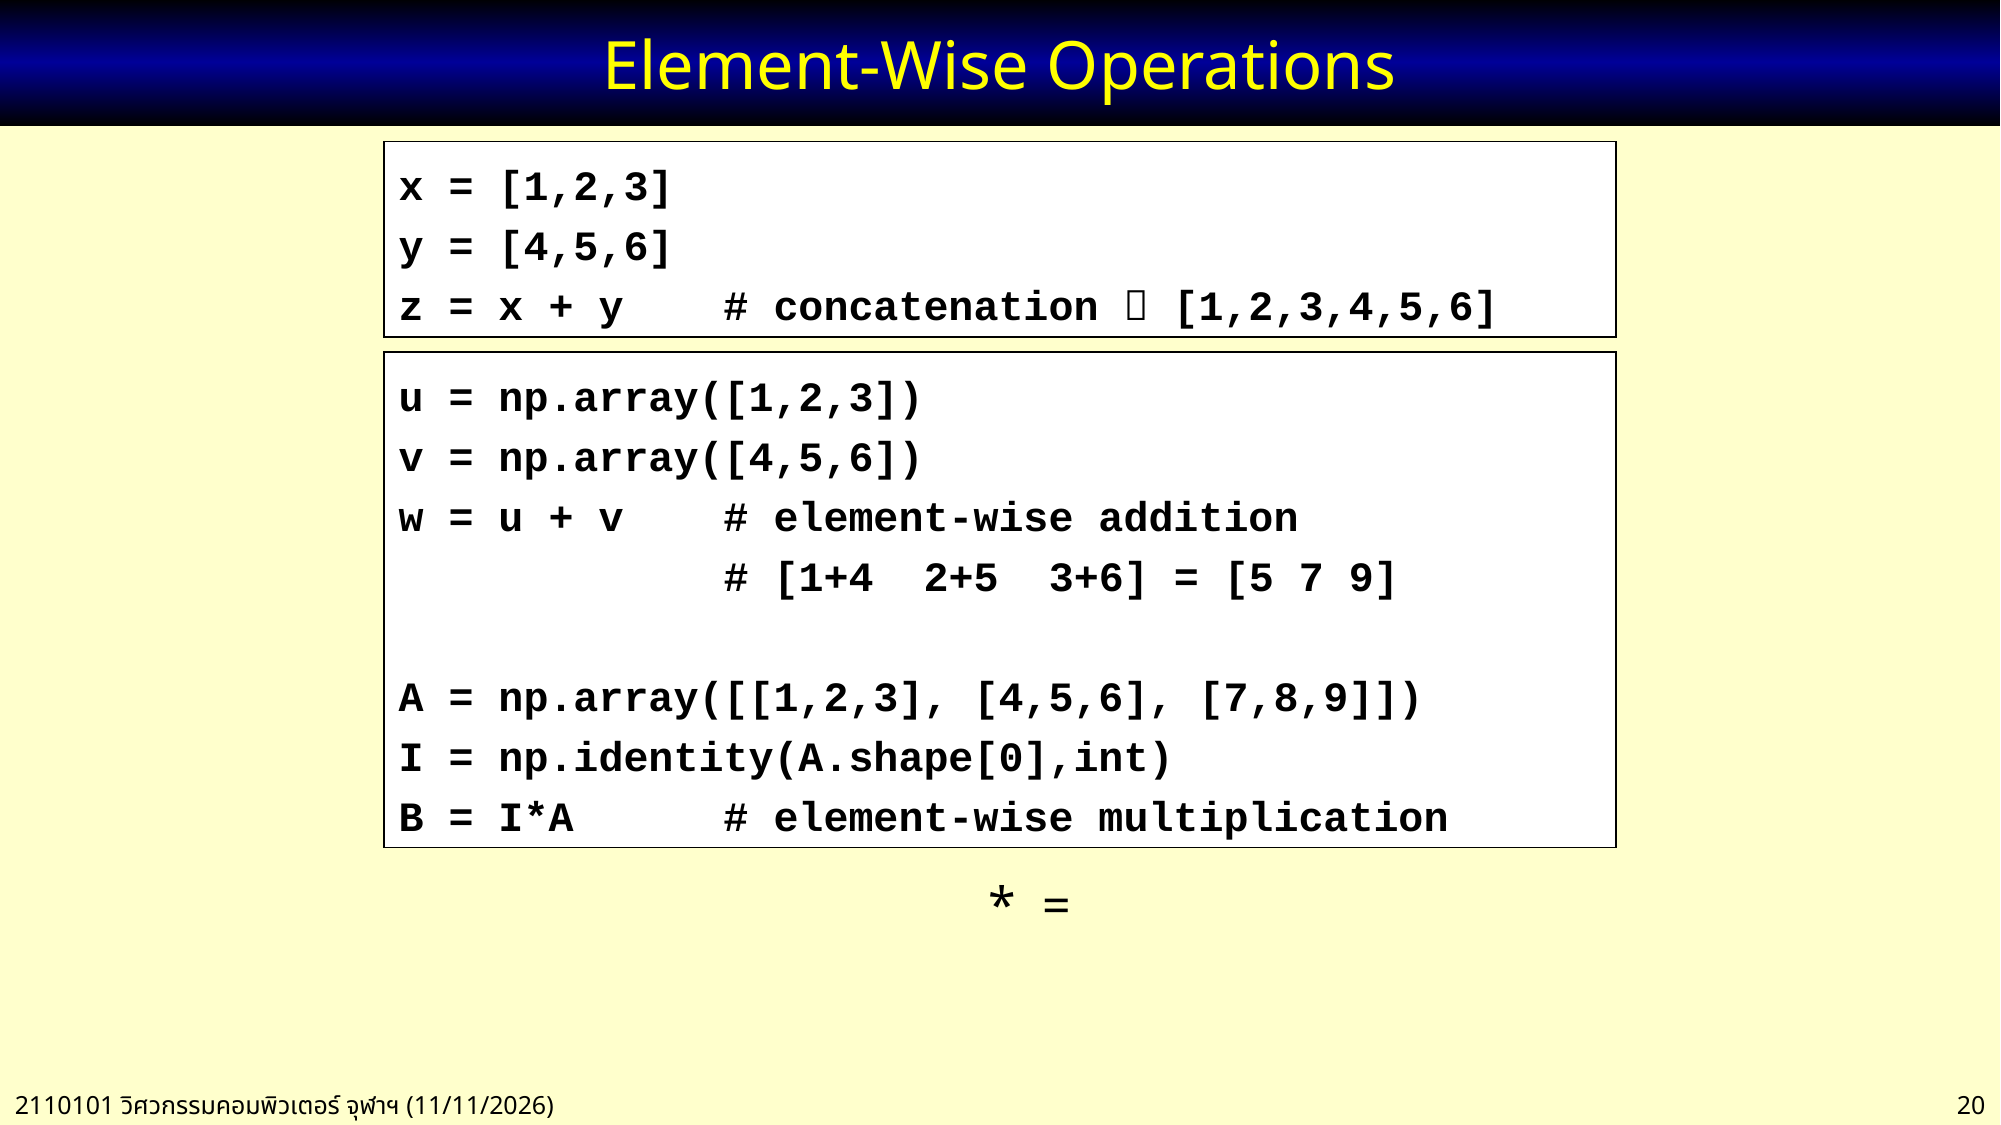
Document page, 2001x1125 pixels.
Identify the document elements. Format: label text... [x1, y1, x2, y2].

title Element-Wise Operations [0, 0, 2000, 126]
text_box x = [1,2,3] y = [4,5,6] z = x + y # concatenation  [1,2,3,4,5,6] [383, 141, 1617, 337]
text_box u = np.array([1,2,3]) v = np.array([4,5,6]) w = u + v # element-wise addition # [1+4 2+5 3+6] = [5 7 9] A = np.array([[1,2,3], [4,5,6], [7,8,9]]) I = np.identity(A.shape[0],int) B = I*A # element-wise multiplication [383, 352, 1617, 848]
